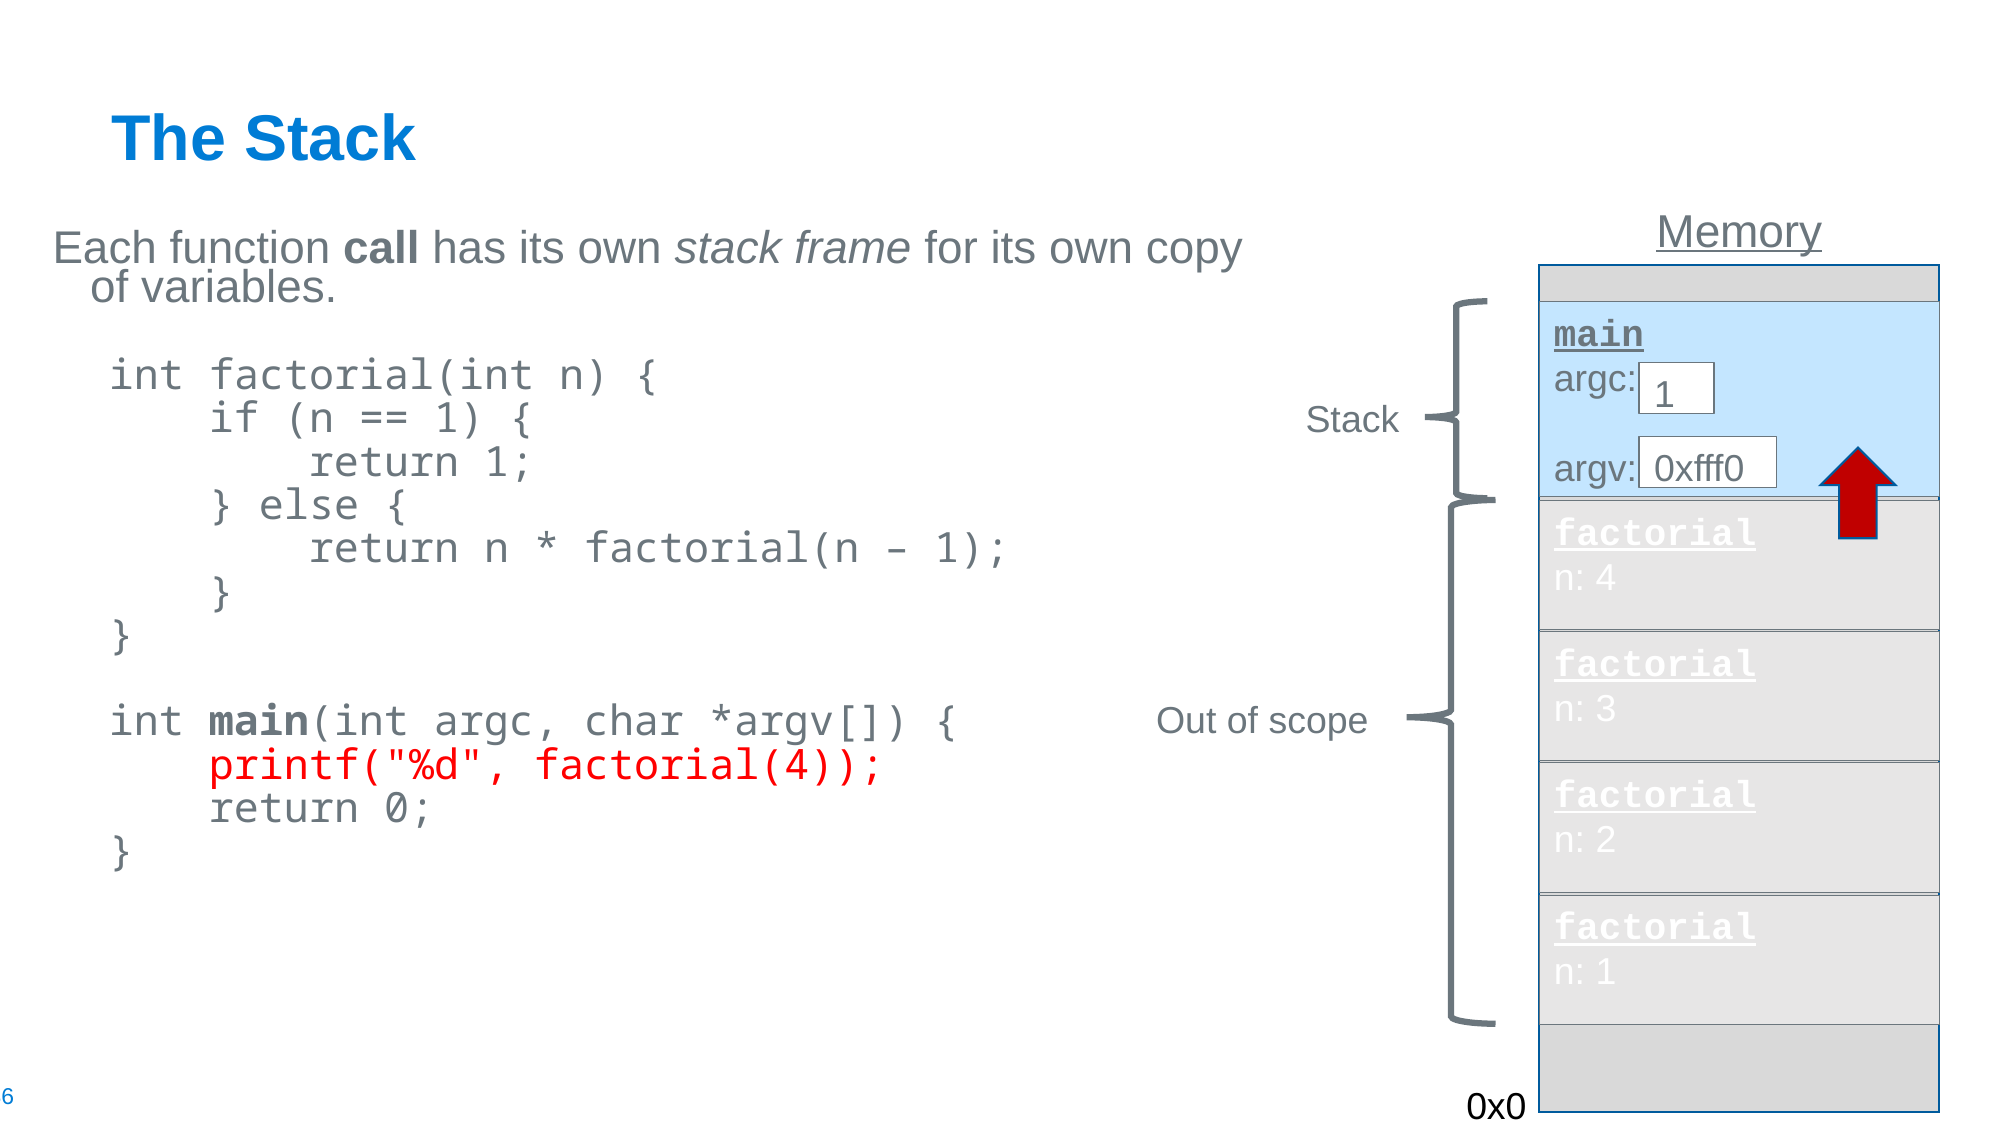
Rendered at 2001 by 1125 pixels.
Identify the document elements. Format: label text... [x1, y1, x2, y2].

text_box Stack [1290, 387, 1415, 447]
text_box [1817, 446, 1898, 540]
text_box [1538, 264, 1940, 1113]
text_box [1424, 300, 1488, 498]
text_box factorial n: 4 [1539, 500, 1940, 630]
text_box factorial n: 3 [1539, 631, 1940, 761]
text_box 0xfff0 [1639, 436, 1777, 488]
text_box 1 [1639, 362, 1715, 414]
text_box factorial n: 1 [1539, 895, 1940, 1025]
text_box factorial n: 2 [1539, 762, 1940, 893]
text_box Memory [1639, 199, 1840, 264]
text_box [1139, 499, 1496, 1024]
text_box 0x0 [1451, 1074, 1542, 1125]
text_box Each function call has its own stack frame for its own copy of variables. int factorial(int n) { if (n == 1) { return 1; } else { return n * factorial(n – 1); } } int main(int argc, char *argv[]) { printf("%d", factorial(4)); return 0; } [37, 225, 1281, 1075]
title The Stack [96, 64, 1822, 183]
text_box main argc: argv: [1539, 301, 1940, 497]
